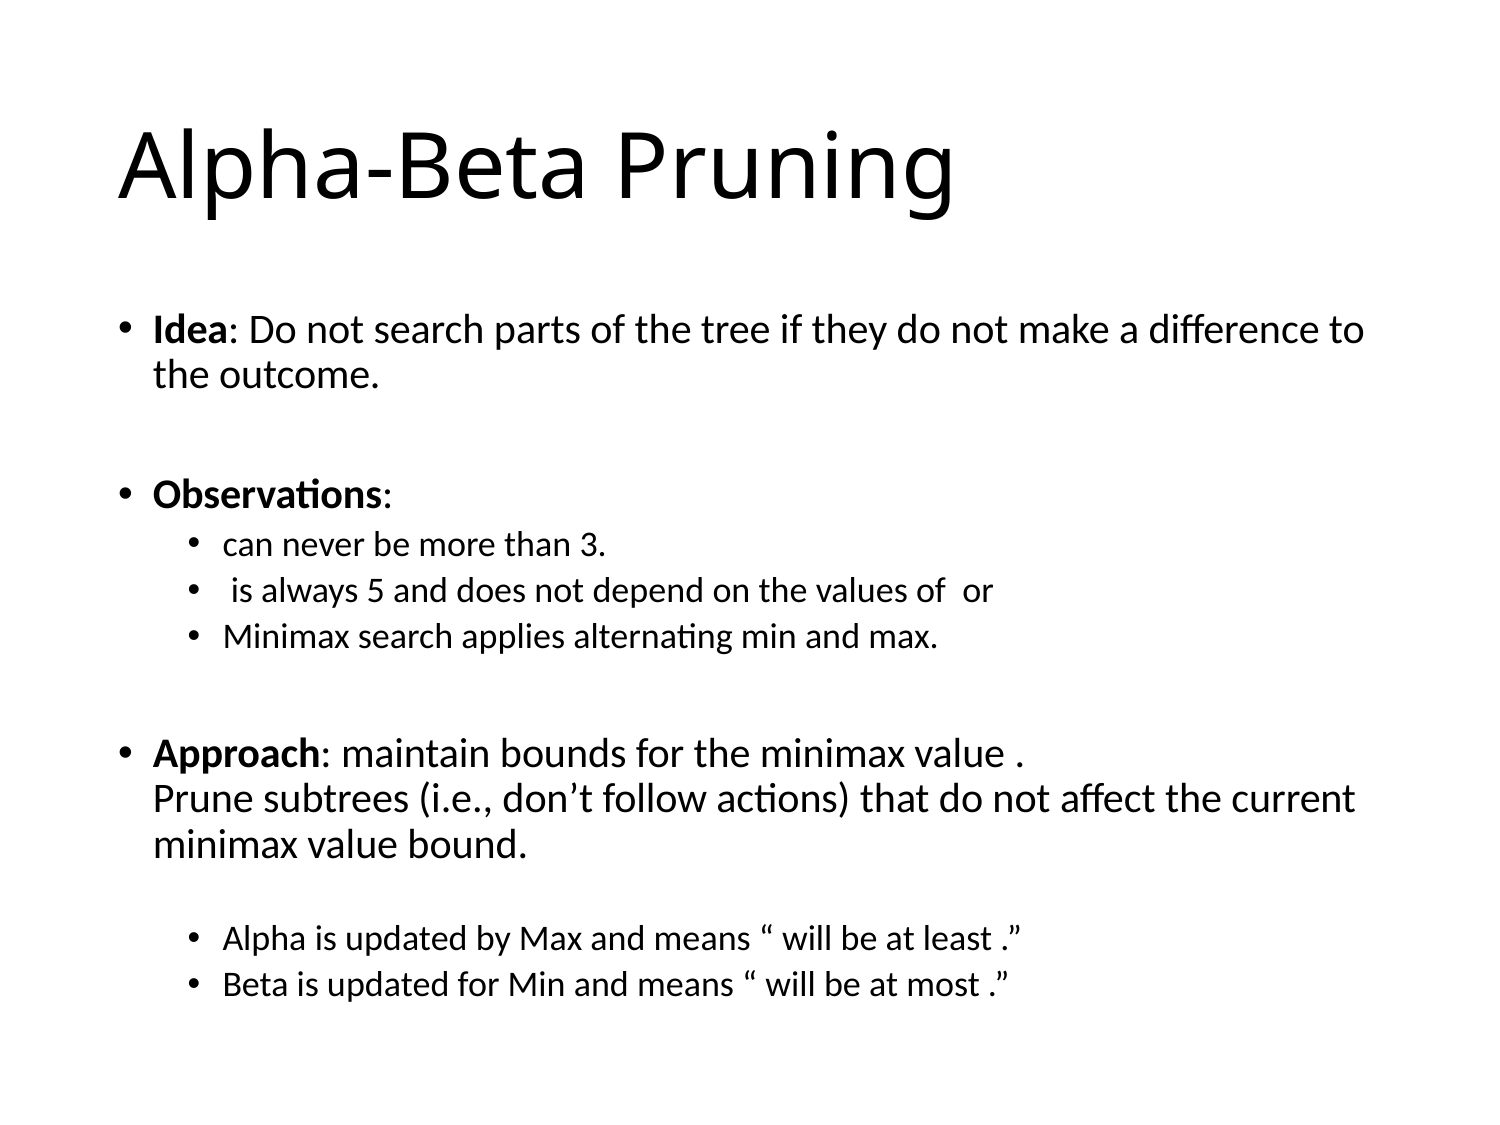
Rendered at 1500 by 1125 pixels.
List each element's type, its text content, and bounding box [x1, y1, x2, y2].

title Alpha-Beta Pruning [103, 59, 1397, 278]
